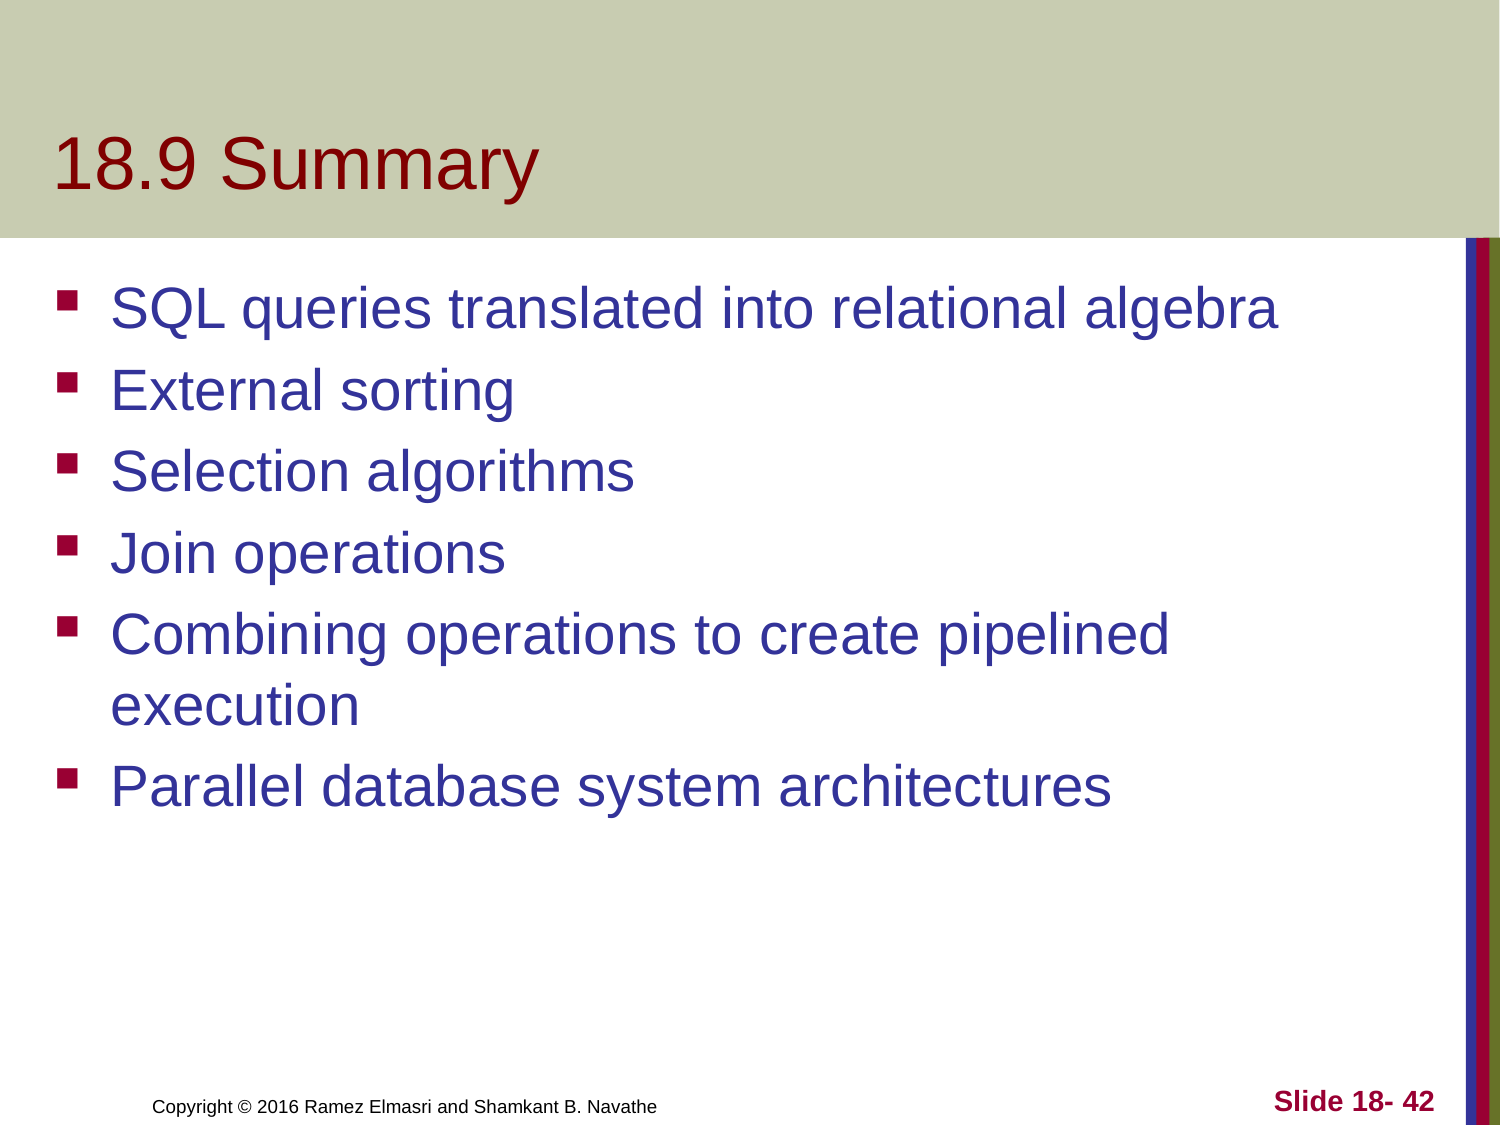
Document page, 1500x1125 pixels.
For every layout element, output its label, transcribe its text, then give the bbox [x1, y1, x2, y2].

list SQL queries translated into relational algebra External sorting Selection algorithms Join operations Combining operations to create pipelined execution Parallel database system architectures [39, 262, 1400, 1013]
title 18.9 Summary [37, 49, 1317, 213]
slide_number Slide 18- 42 [1137, 1049, 1451, 1125]
